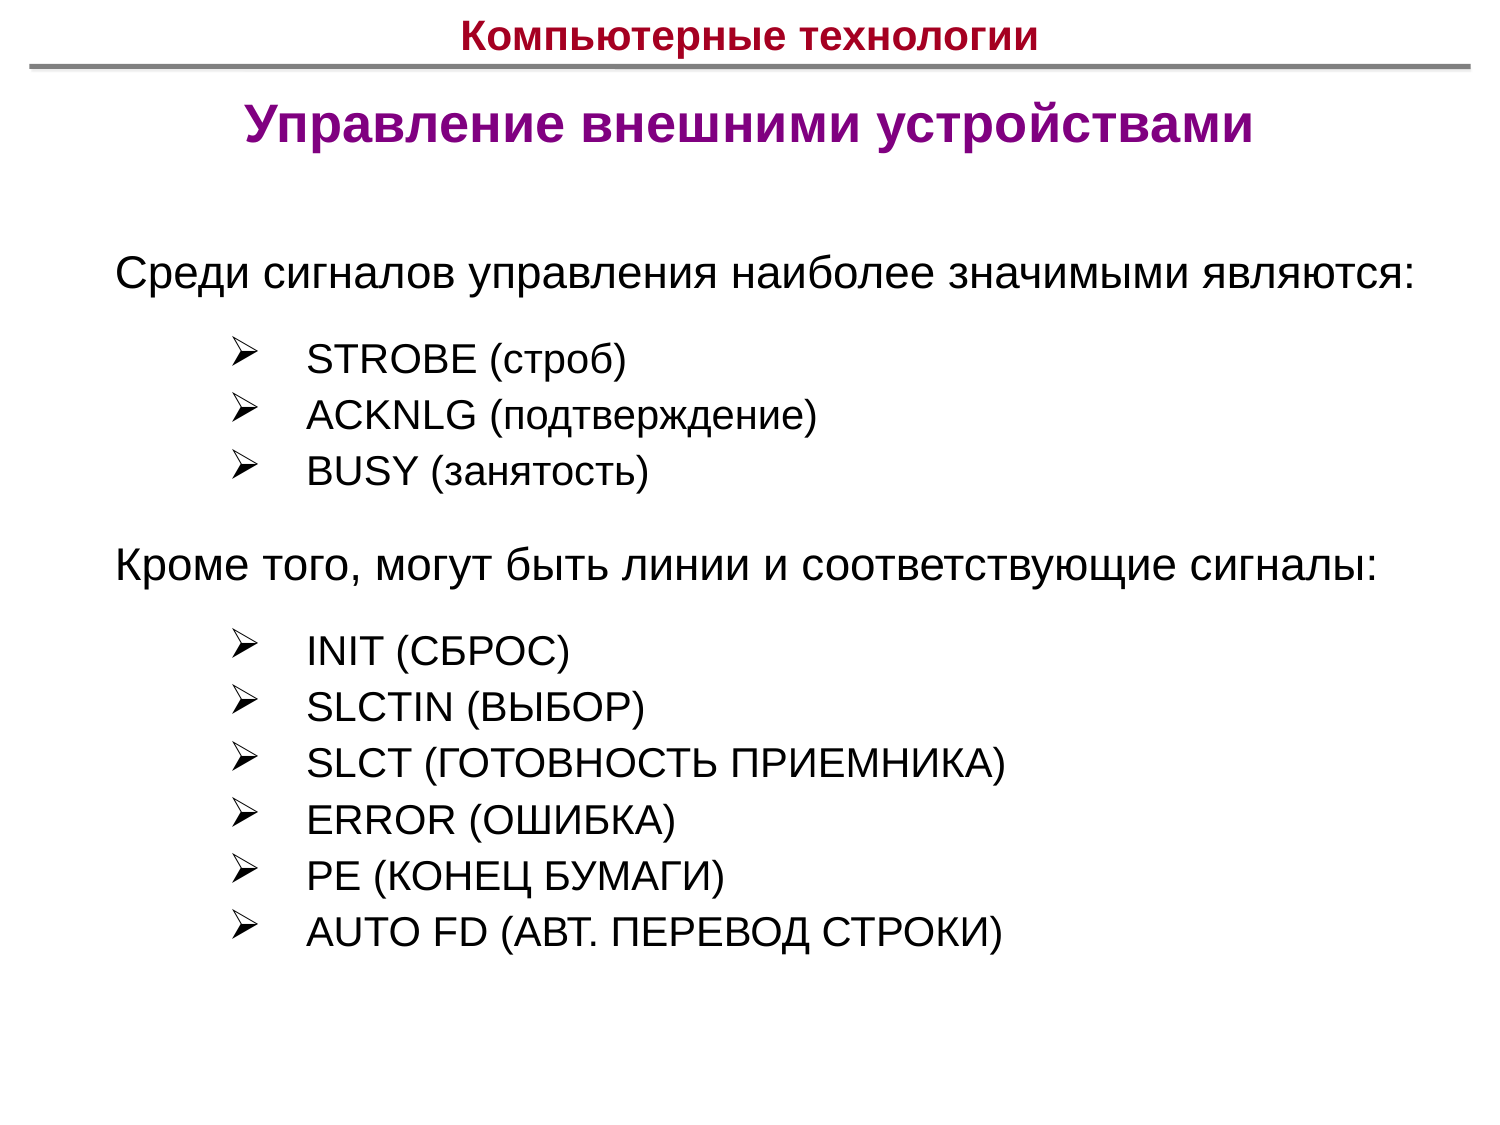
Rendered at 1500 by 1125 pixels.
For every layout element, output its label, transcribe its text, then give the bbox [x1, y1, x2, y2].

title Компьютерные технологии [29, 0, 1471, 67]
text_box Среди сигналов управления наиболее значимыми являются: STROBE (строб) ACKNLG (подтверждение) BUSY (занятость) Кроме того, могут быть линии и соответствующие сигналы: INIT (СБРОС) SLCTIN (ВЫБОР) SLCT (ГОТОВНОСТЬ ПРИЕМНИКА) ERROR (ОШИБКА) PE (КОНЕЦ БУМАГИ) AUTO FD (АВТ. ПЕРЕВОД СТРОКИ) [100, 224, 1471, 1052]
text_box Управление внешними устройствами [0, 90, 1500, 153]
